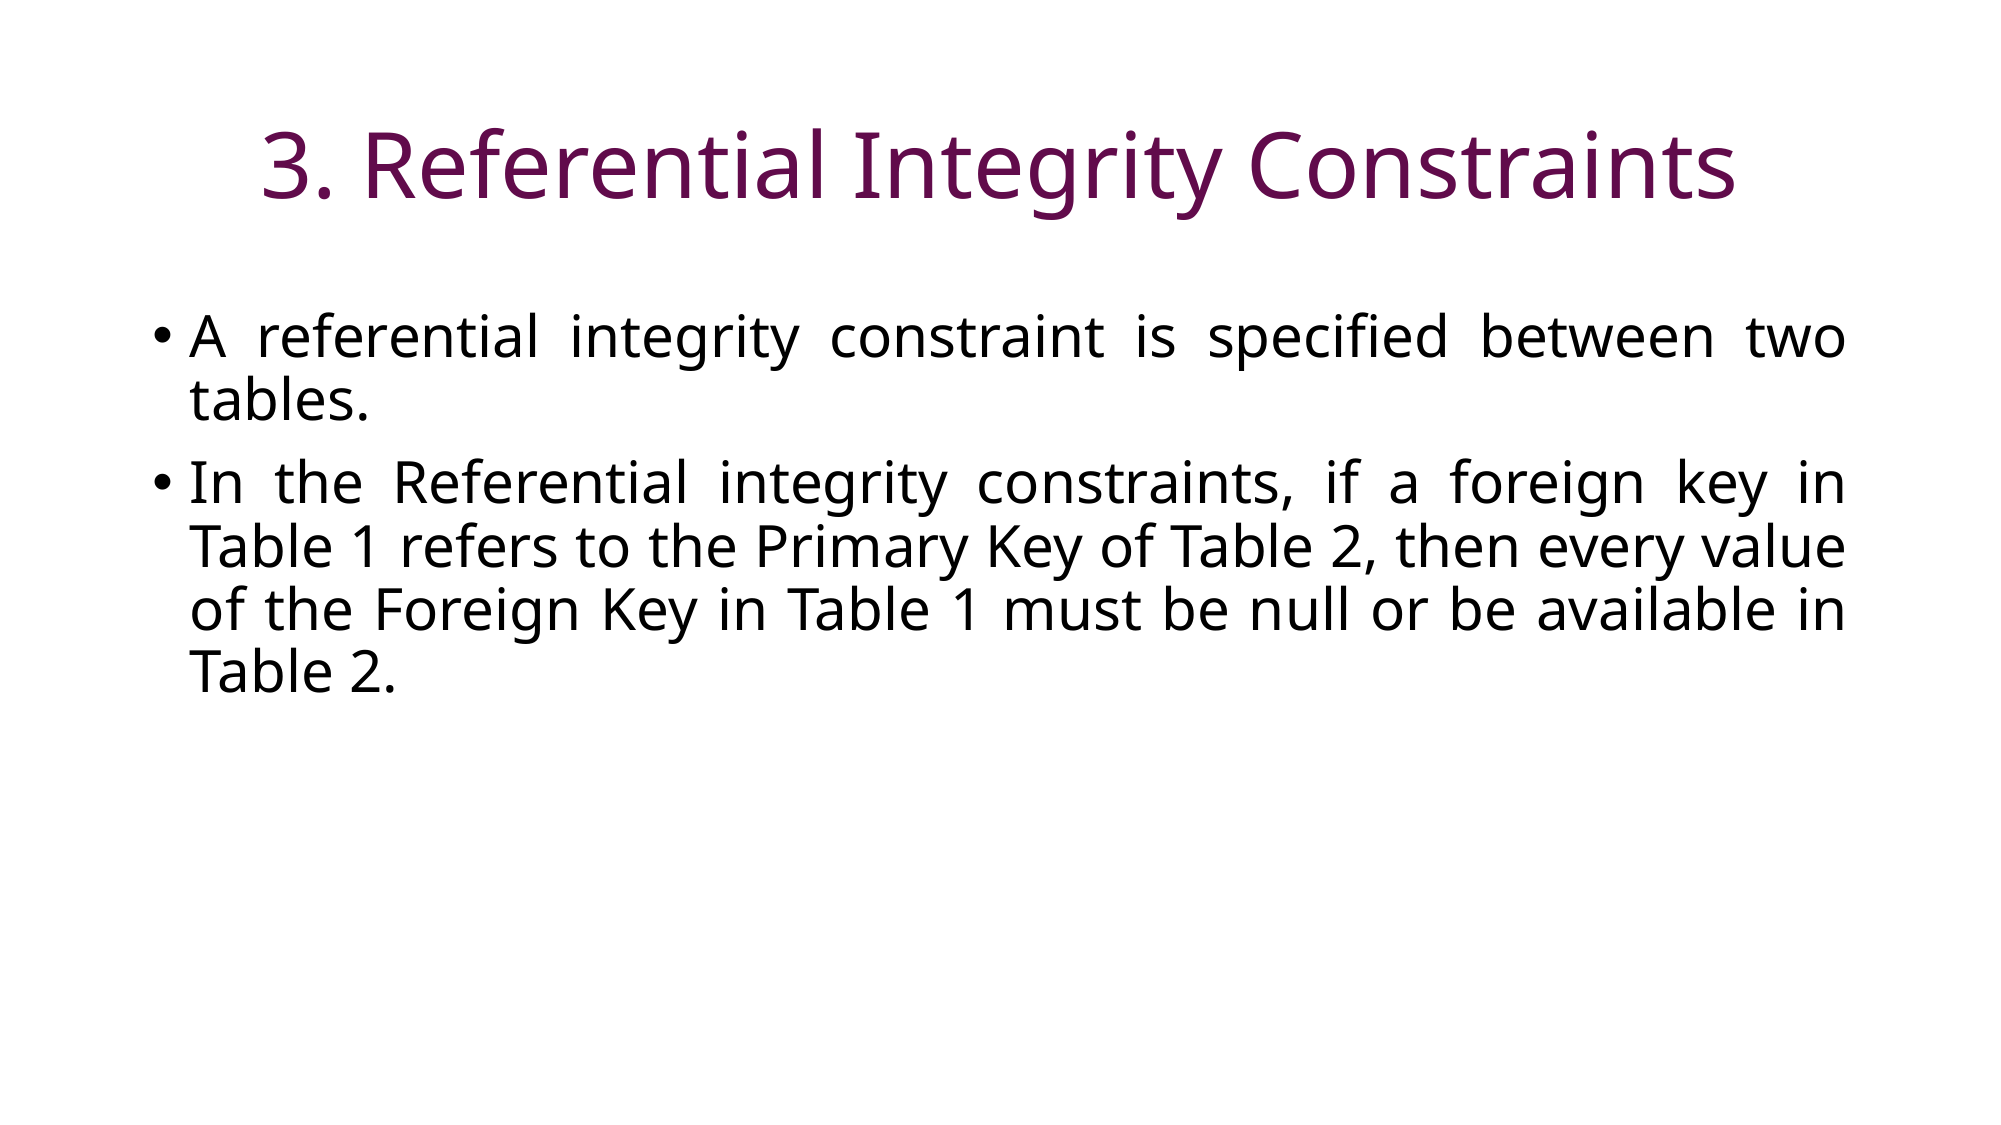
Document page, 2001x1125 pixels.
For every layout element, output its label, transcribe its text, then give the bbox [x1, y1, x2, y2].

list A referential integrity constraint is specified between two tables. In the Referential integrity constraints, if a foreign key in Table 1 refers to the Primary Key of Table 2, then every value of the Foreign Key in Table 1 must be null or be available in Table 2. [137, 299, 1863, 1014]
title 3. Referential Integrity Constraints [137, 59, 1863, 278]
